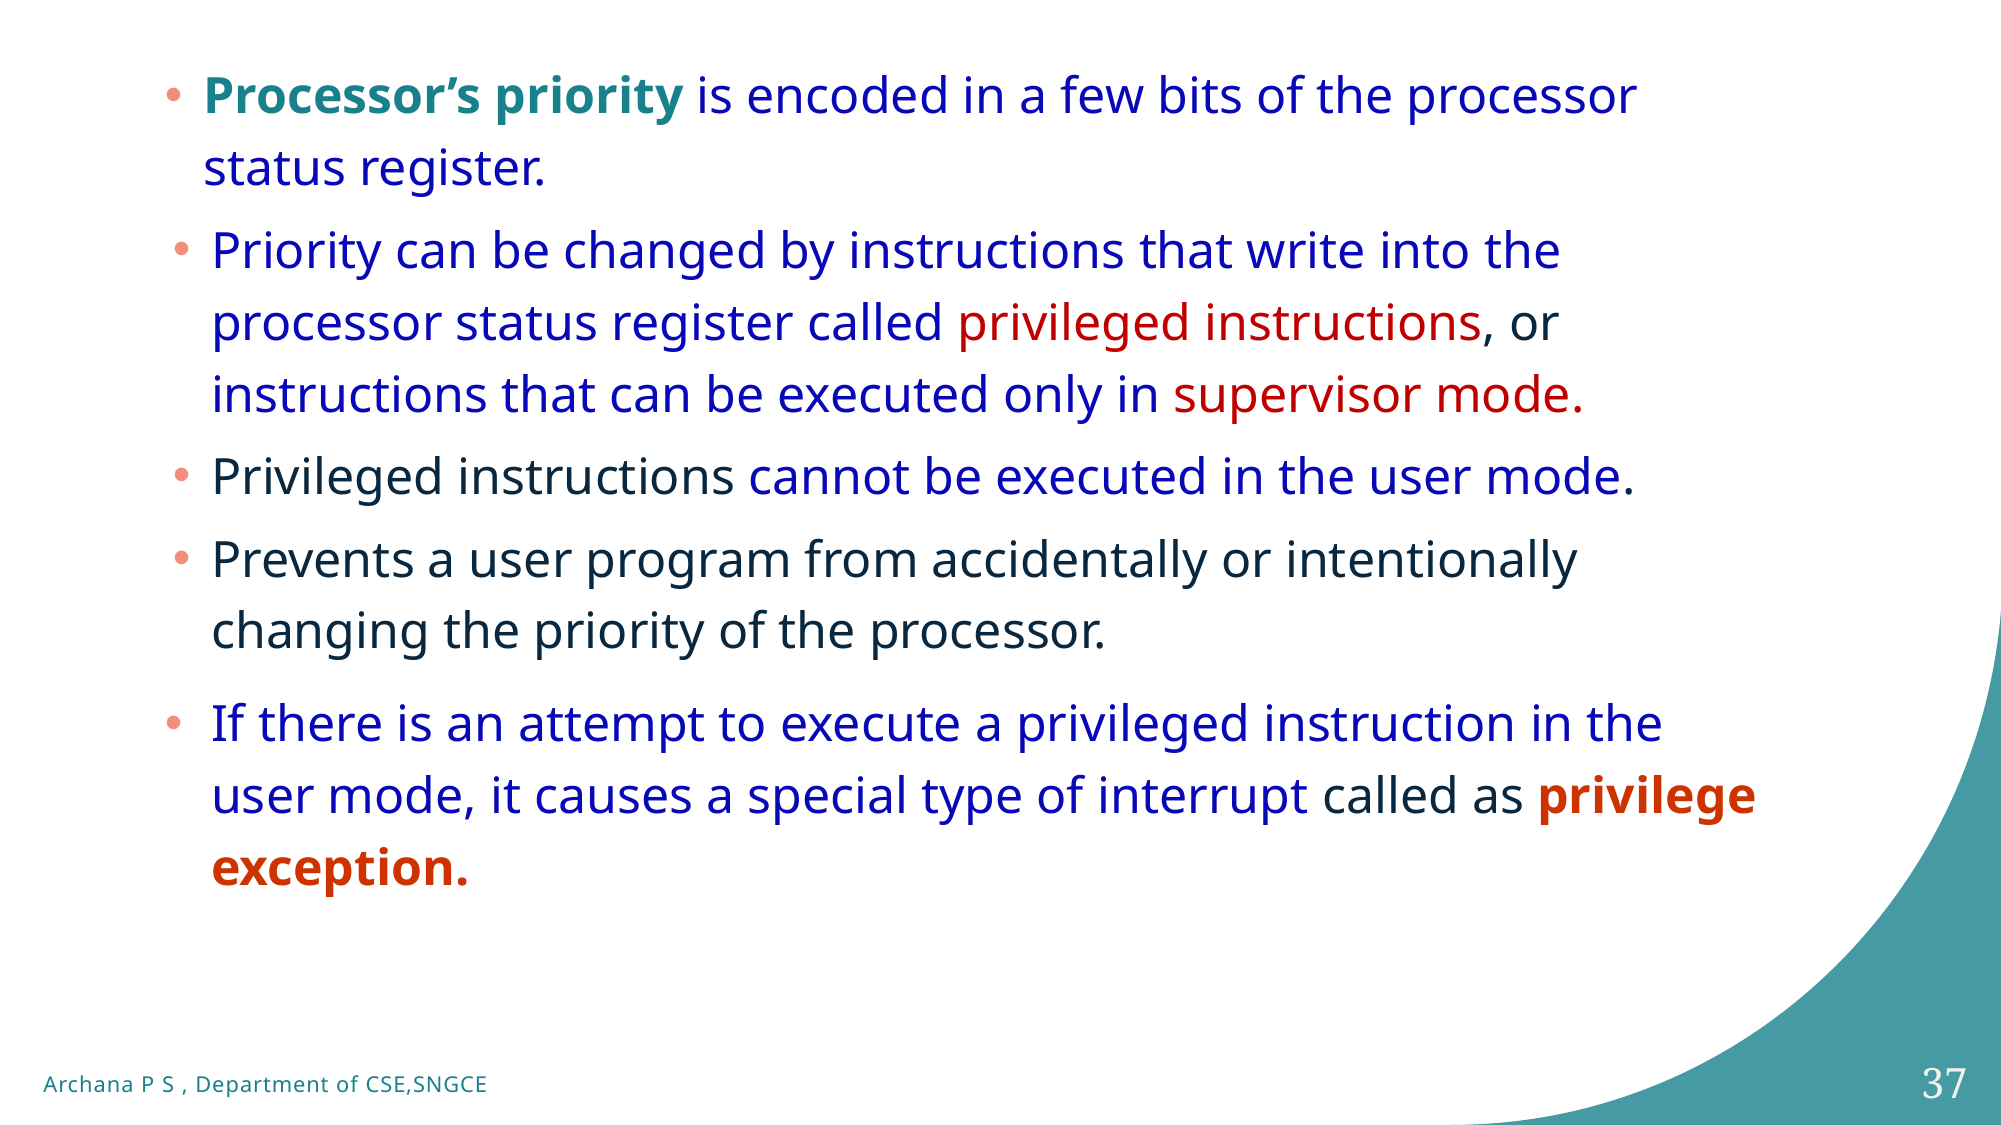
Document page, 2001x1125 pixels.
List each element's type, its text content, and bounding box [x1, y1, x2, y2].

slide_number 37 [1868, 1055, 1983, 1116]
footer Archana P S , Department of CSE,SNGCE [28, 1056, 648, 1116]
list Processor’s priority is encoded in a few bits of the processor status register. Priority can be changed by instructions that write into the processor status register called privileged instructions, or instructions that can be executed only in supervisor mode. Privileged instructions cannot be executed in the user mode. Prevents a user program from accidentally or intentionally changing the priority of the processor. If there is an attempt to execute a privileged instruction in the user mode, it causes a special type of interrupt called as privilege exception. [150, 44, 1777, 992]
